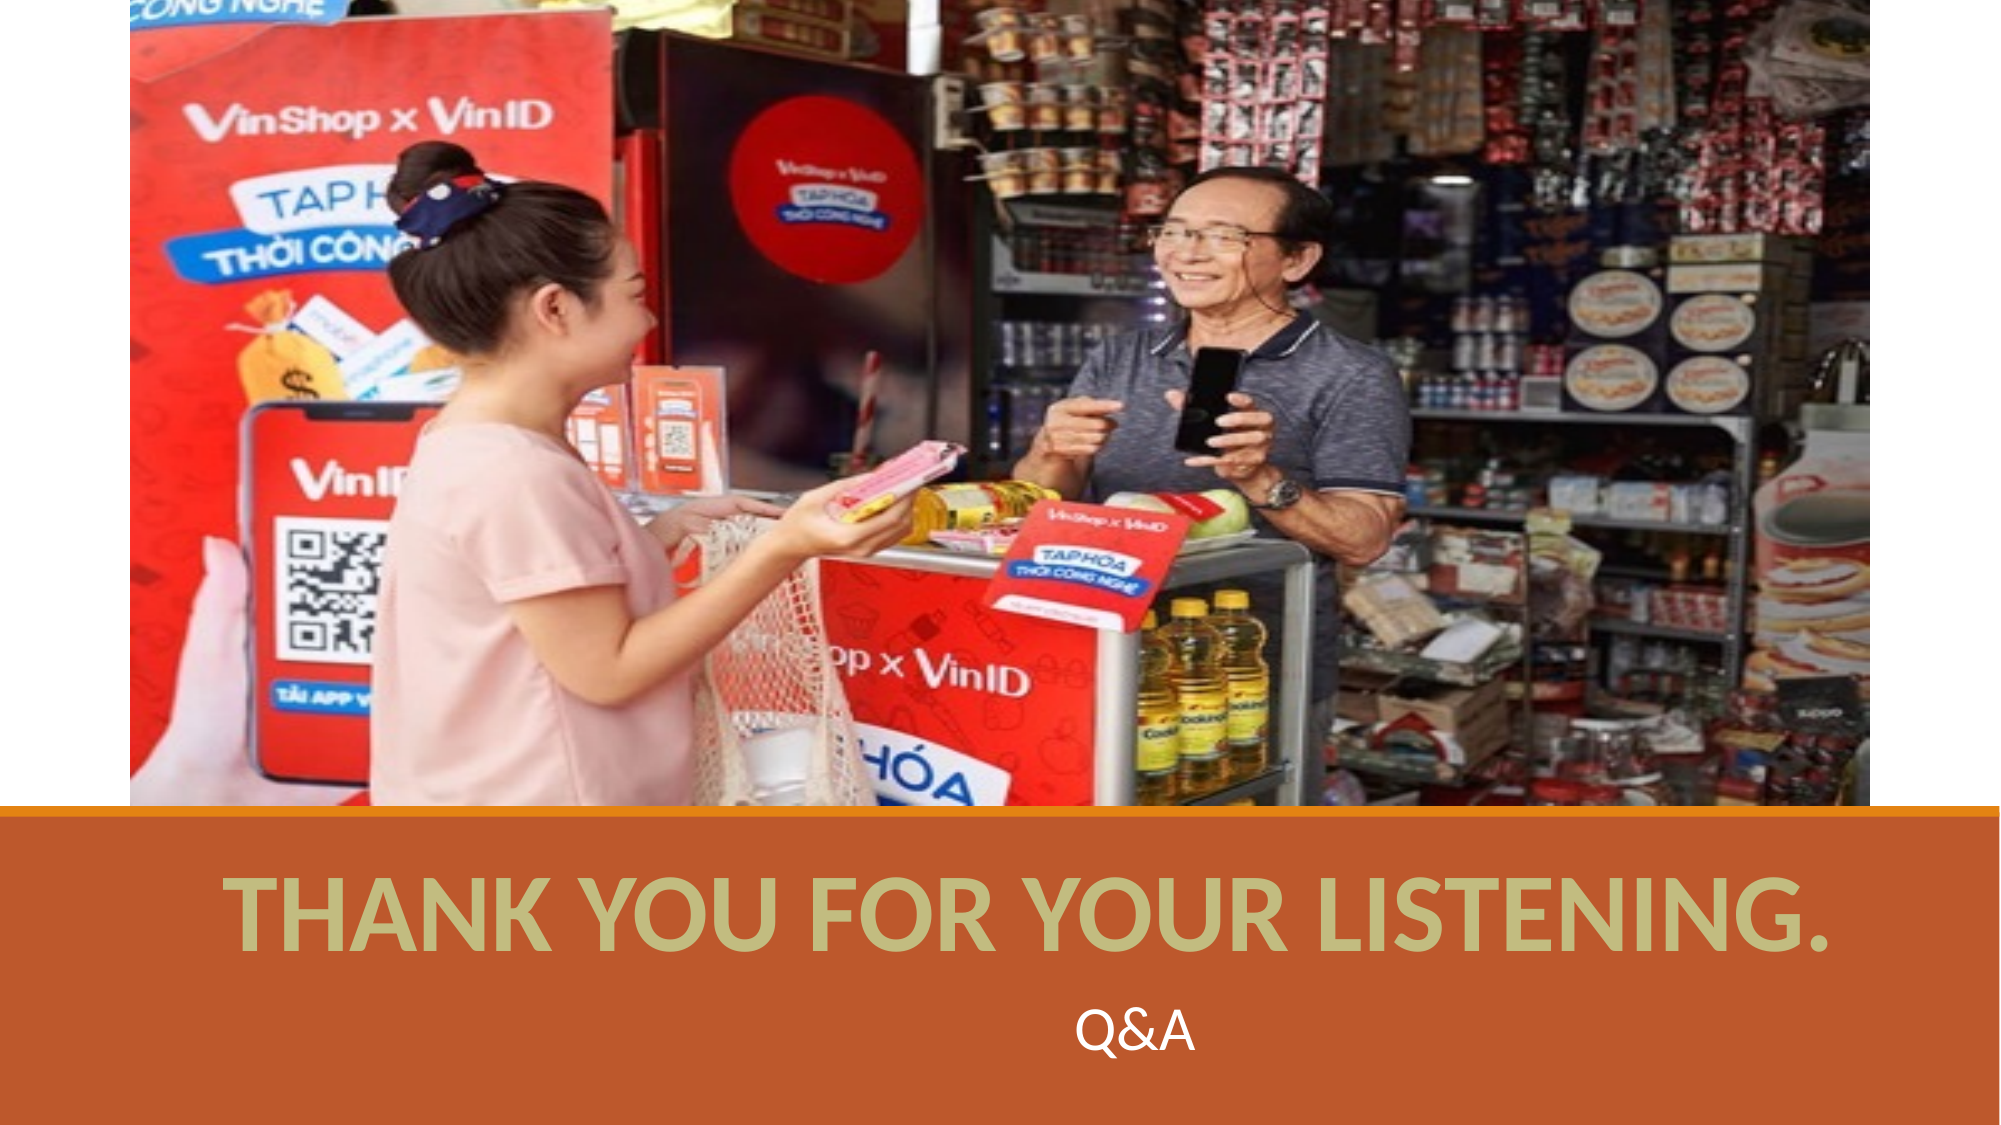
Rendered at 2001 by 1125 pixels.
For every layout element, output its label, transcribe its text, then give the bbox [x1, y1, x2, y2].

list Q&A [785, 982, 1234, 1065]
picture [129, 0, 1870, 806]
text_box THANK YOU FOR YOUR LISTENING. [207, 831, 1852, 982]
